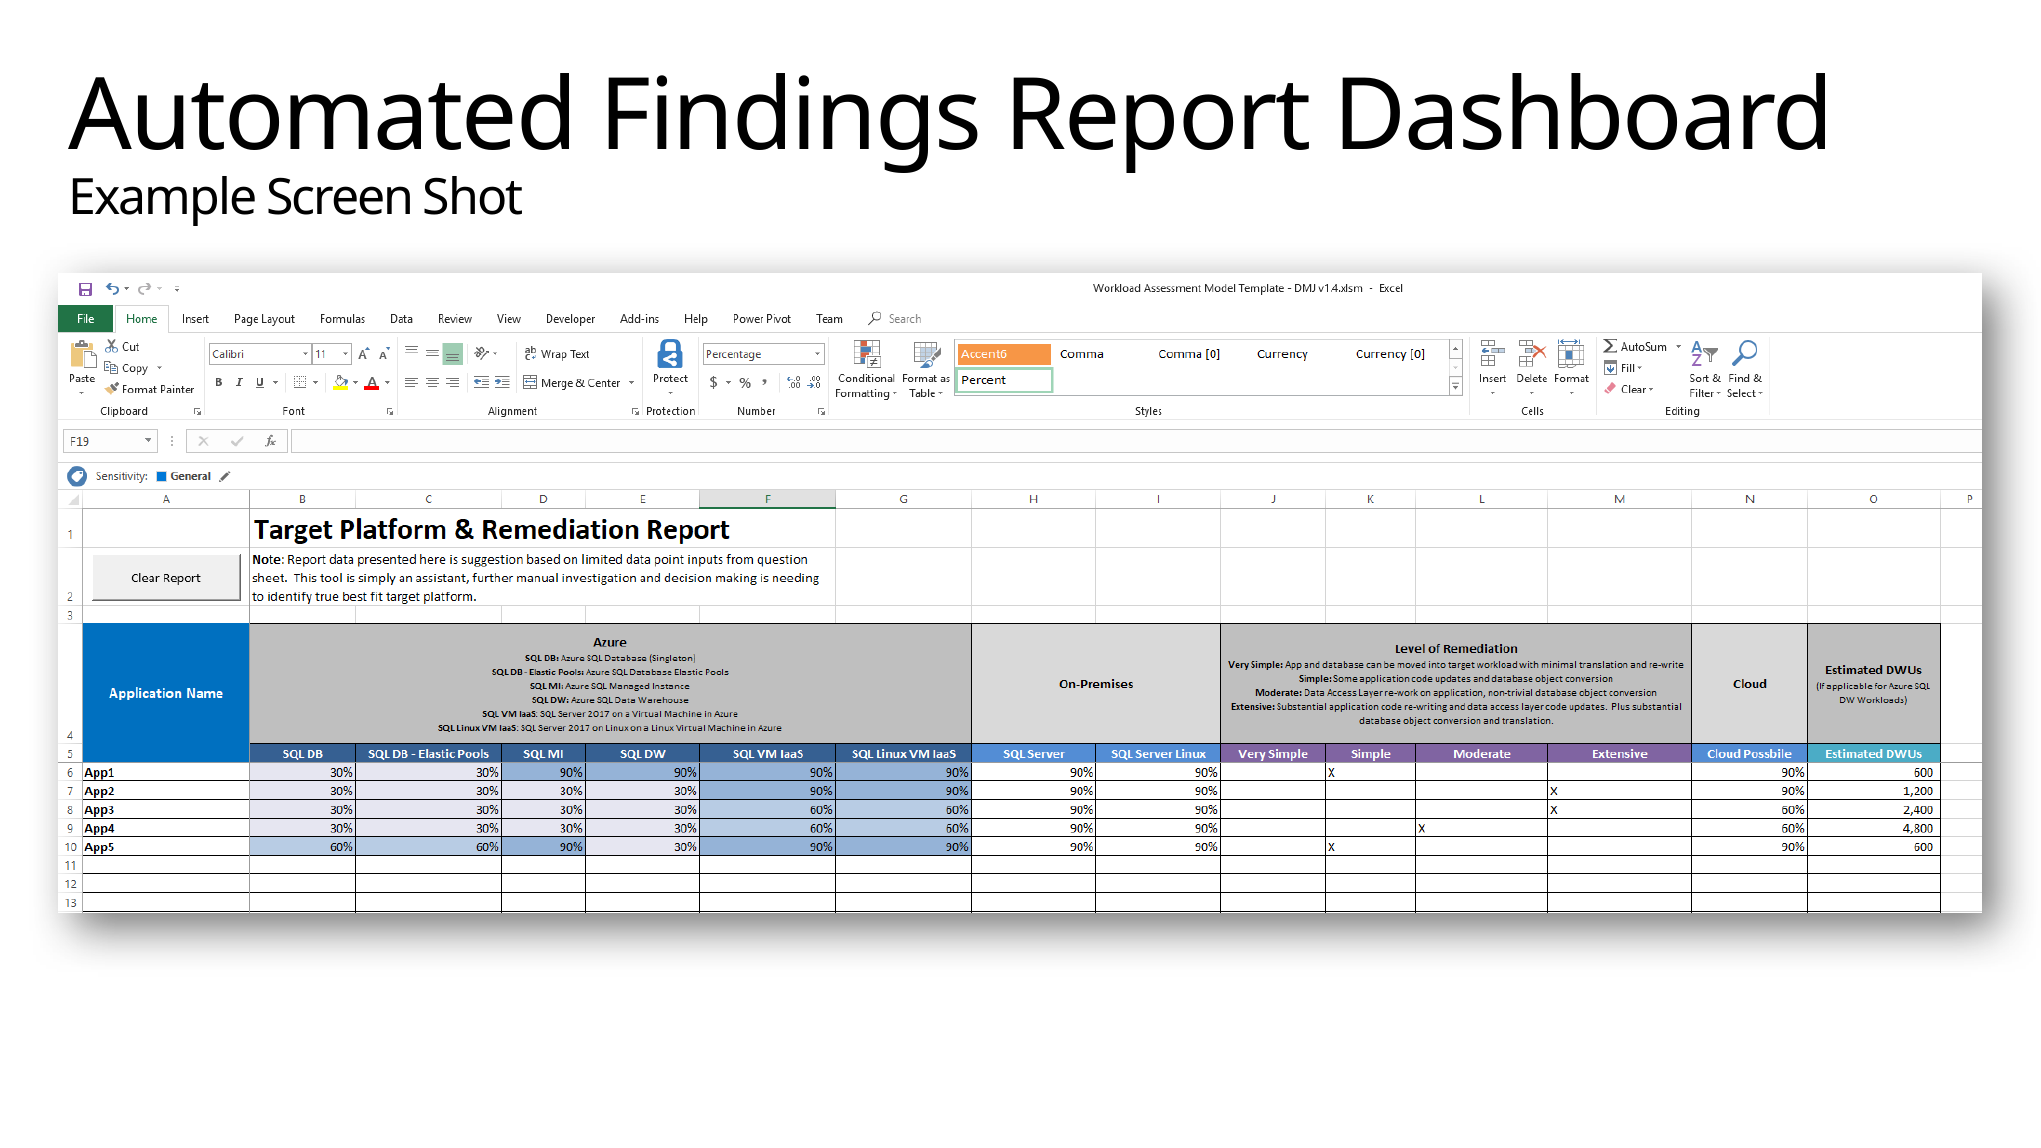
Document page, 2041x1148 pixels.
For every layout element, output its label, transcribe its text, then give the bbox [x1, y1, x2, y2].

picture [58, 273, 1982, 914]
title Automated Findings Report Dashboard Example Screen Shot [45, 48, 1996, 199]
